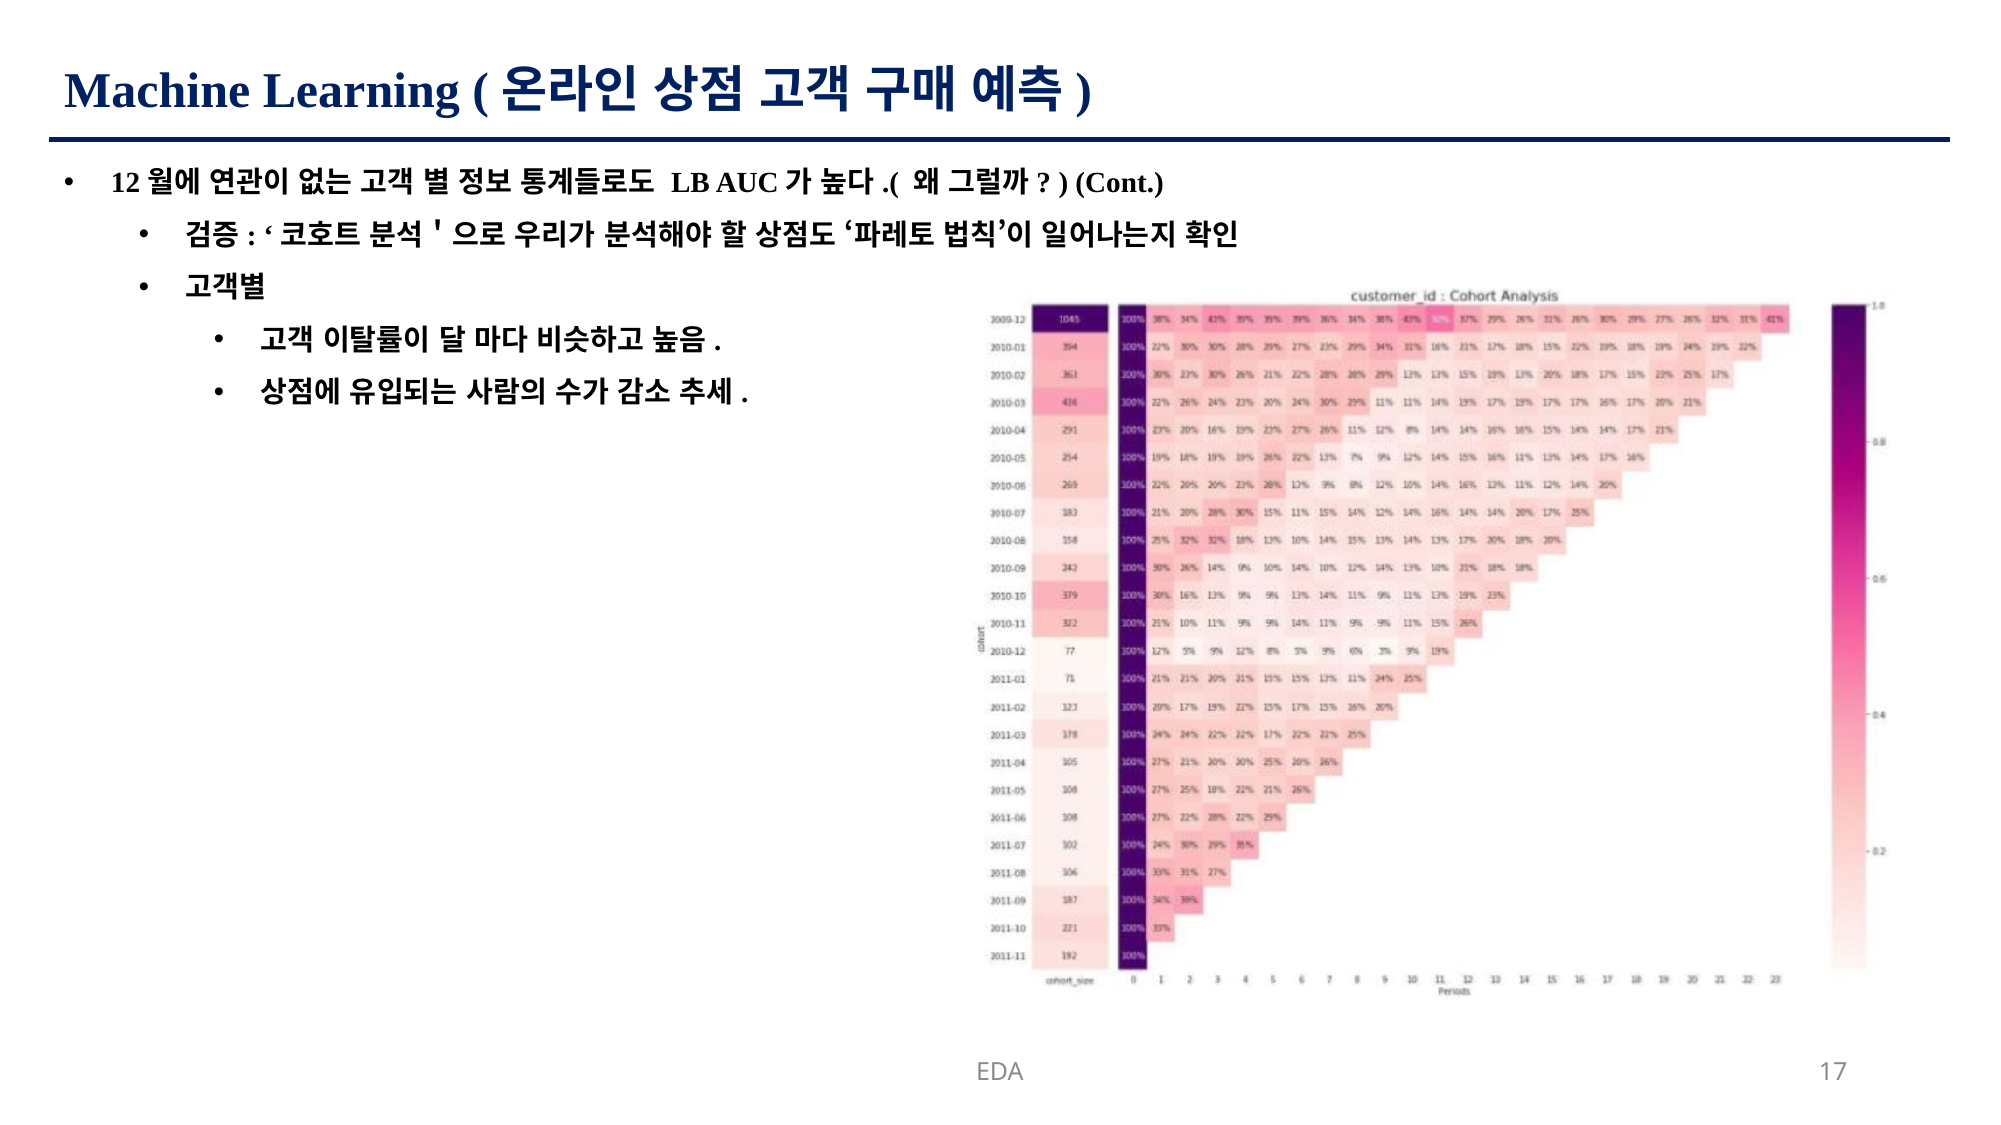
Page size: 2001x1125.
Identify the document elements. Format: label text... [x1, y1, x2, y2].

title Machine Learning (온라인 상점 고객 구매 예측) [49, 43, 1950, 137]
picture [971, 287, 1895, 1002]
footer EDA [662, 1042, 1338, 1103]
text_box 12월에 연관이 없는 고객 별 정보 통계들로도 LB AUC가 높다.( 왜 그럴까? ) (Cont.) 검증: ‘코호트 분석＇으로 우리가 분석해야 할 상점도 ‘파레토 법칙’이 일어나는지 확인 고객별 고객 이탈률이 달 마다 비슷하고 높음. 상점에 유입되는 사람의 수가 감소 추세. [48, 138, 1951, 1002]
slide_number 17 [1412, 1042, 1863, 1103]
